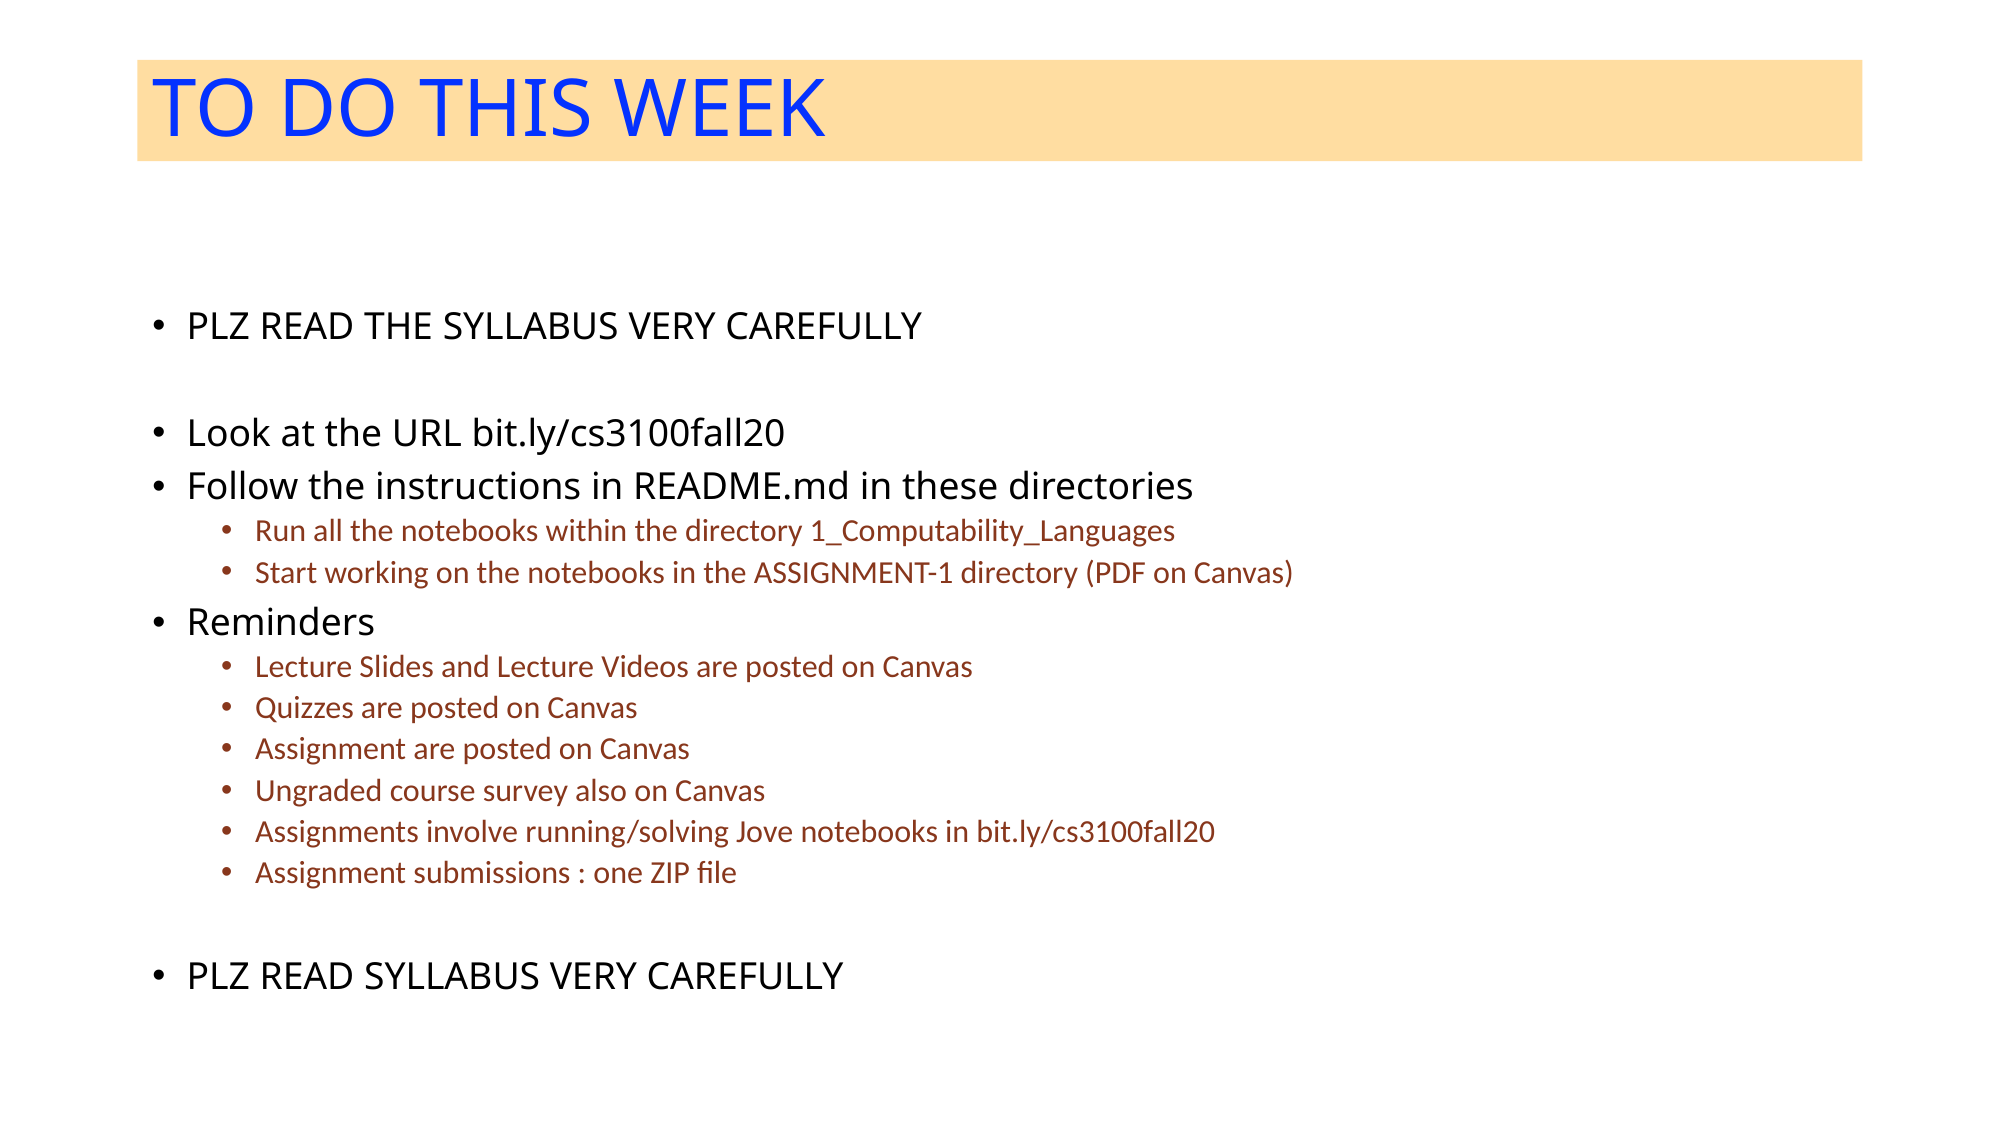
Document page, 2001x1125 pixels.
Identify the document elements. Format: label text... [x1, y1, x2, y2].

list PLZ READ THE SYLLABUS VERY CAREFULLY Look at the URL bit.ly/cs3100fall20 Follow the instructions in README.md in these directories Run all the notebooks within the directory 1_Computability_Languages Start working on the notebooks in the ASSIGNMENT-1 directory (PDF on Canvas) Reminders Lecture Slides and Lecture Videos are posted on Canvas Quizzes are posted on Canvas Assignment are posted on Canvas Ungraded course survey also on Canvas Assignments involve running/solving Jove notebooks in bit.ly/cs3100fall20 Assignment submissions : one ZIP file PLZ READ SYLLABUS VERY CAREFULLY [137, 299, 1863, 1014]
title TO DO THIS WEEK [137, 59, 1863, 162]
